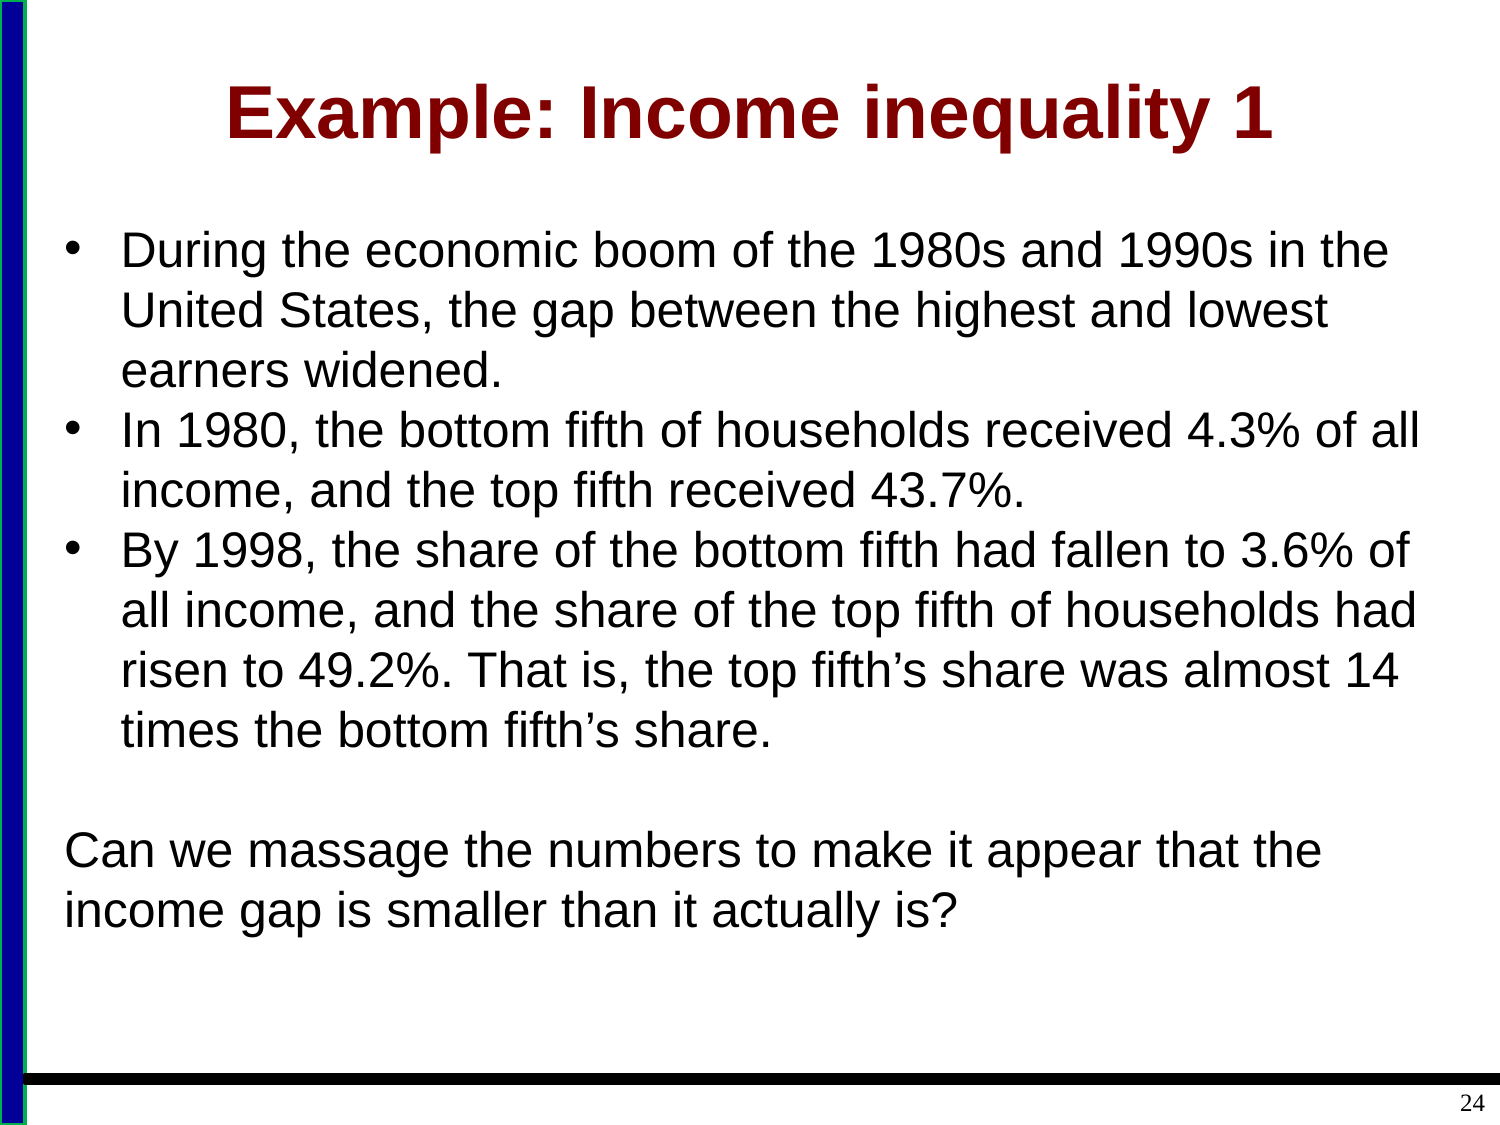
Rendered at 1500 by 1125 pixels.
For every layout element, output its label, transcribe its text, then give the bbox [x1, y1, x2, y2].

text_box During the economic boom of the 1980s and 1990s in the United States, the gap between the highest and lowest earners widened. In 1980, the bottom fifth of households received 4.3% of all income, and the top fifth received 43.7%. By 1998, the share of the bottom fifth had fallen to 3.6% of all income, and the share of the top fifth of households had risen to 49.2%. That is, the top fifth’s share was almost 14 times the bottom fifth’s share. Can we massage the numbers to make it appear that the income gap is smaller than it actually is? [49, 209, 1487, 945]
title Example: Income inequality 1 [75, 60, 1425, 209]
